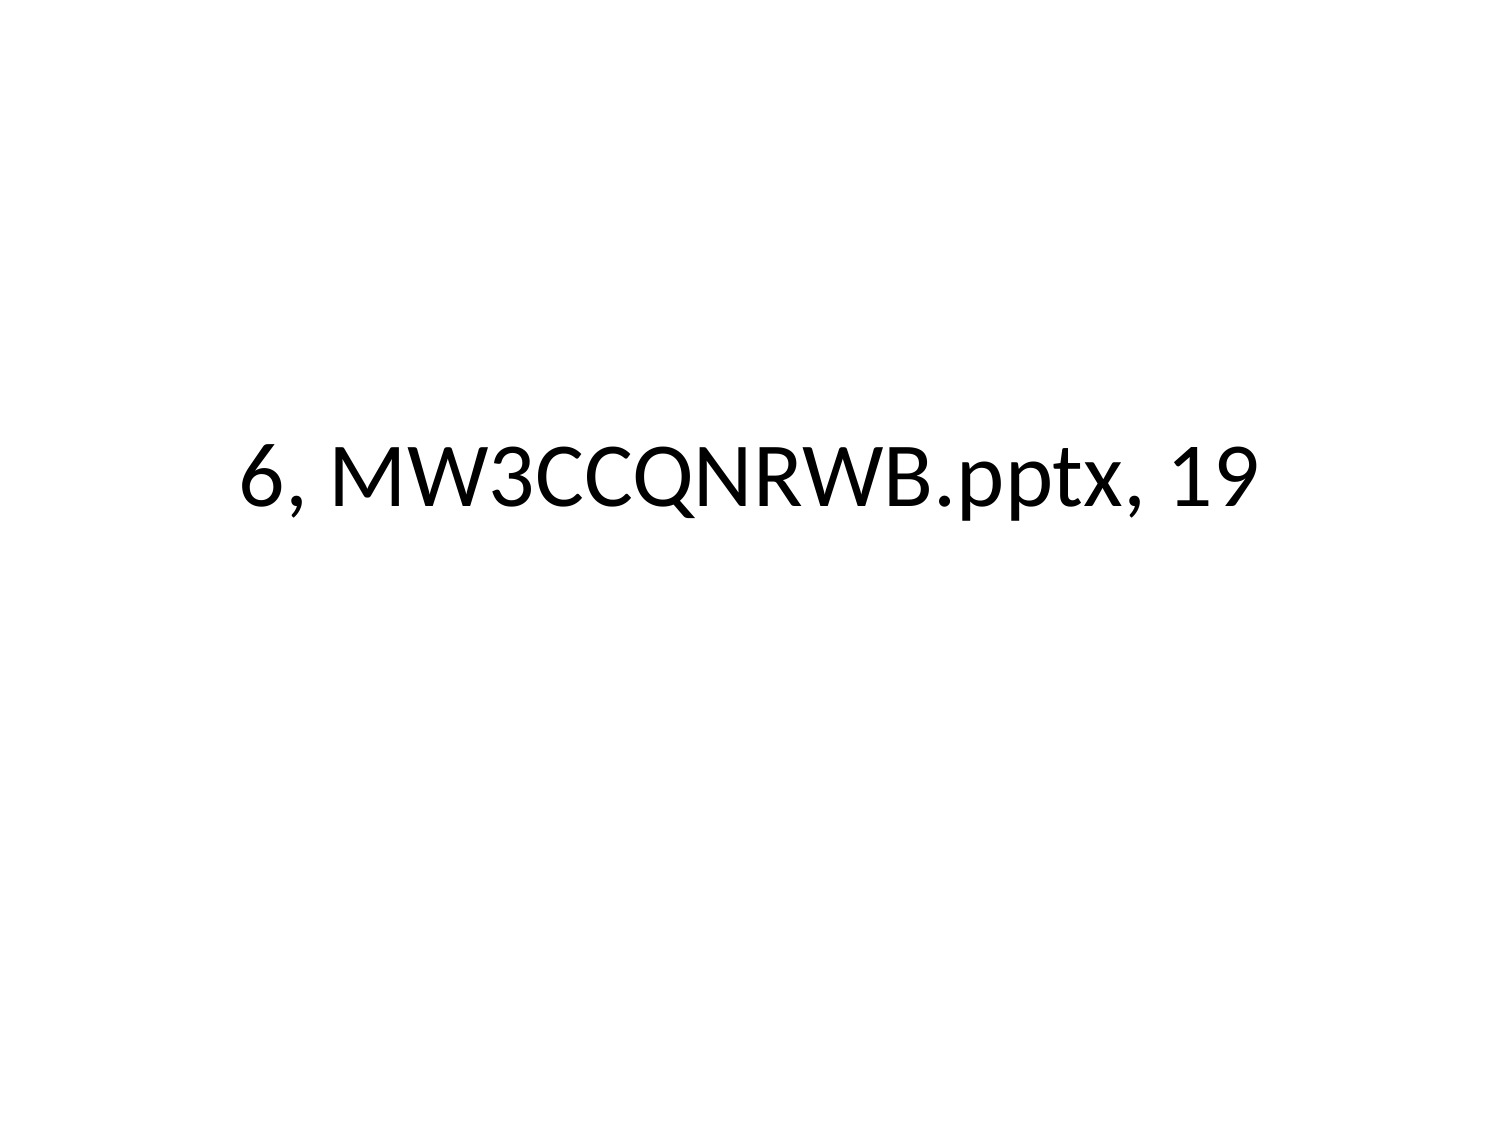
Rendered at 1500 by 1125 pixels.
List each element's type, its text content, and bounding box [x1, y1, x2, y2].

title 6, MW3CCQNRWB.pptx, 19 [112, 349, 1388, 591]
